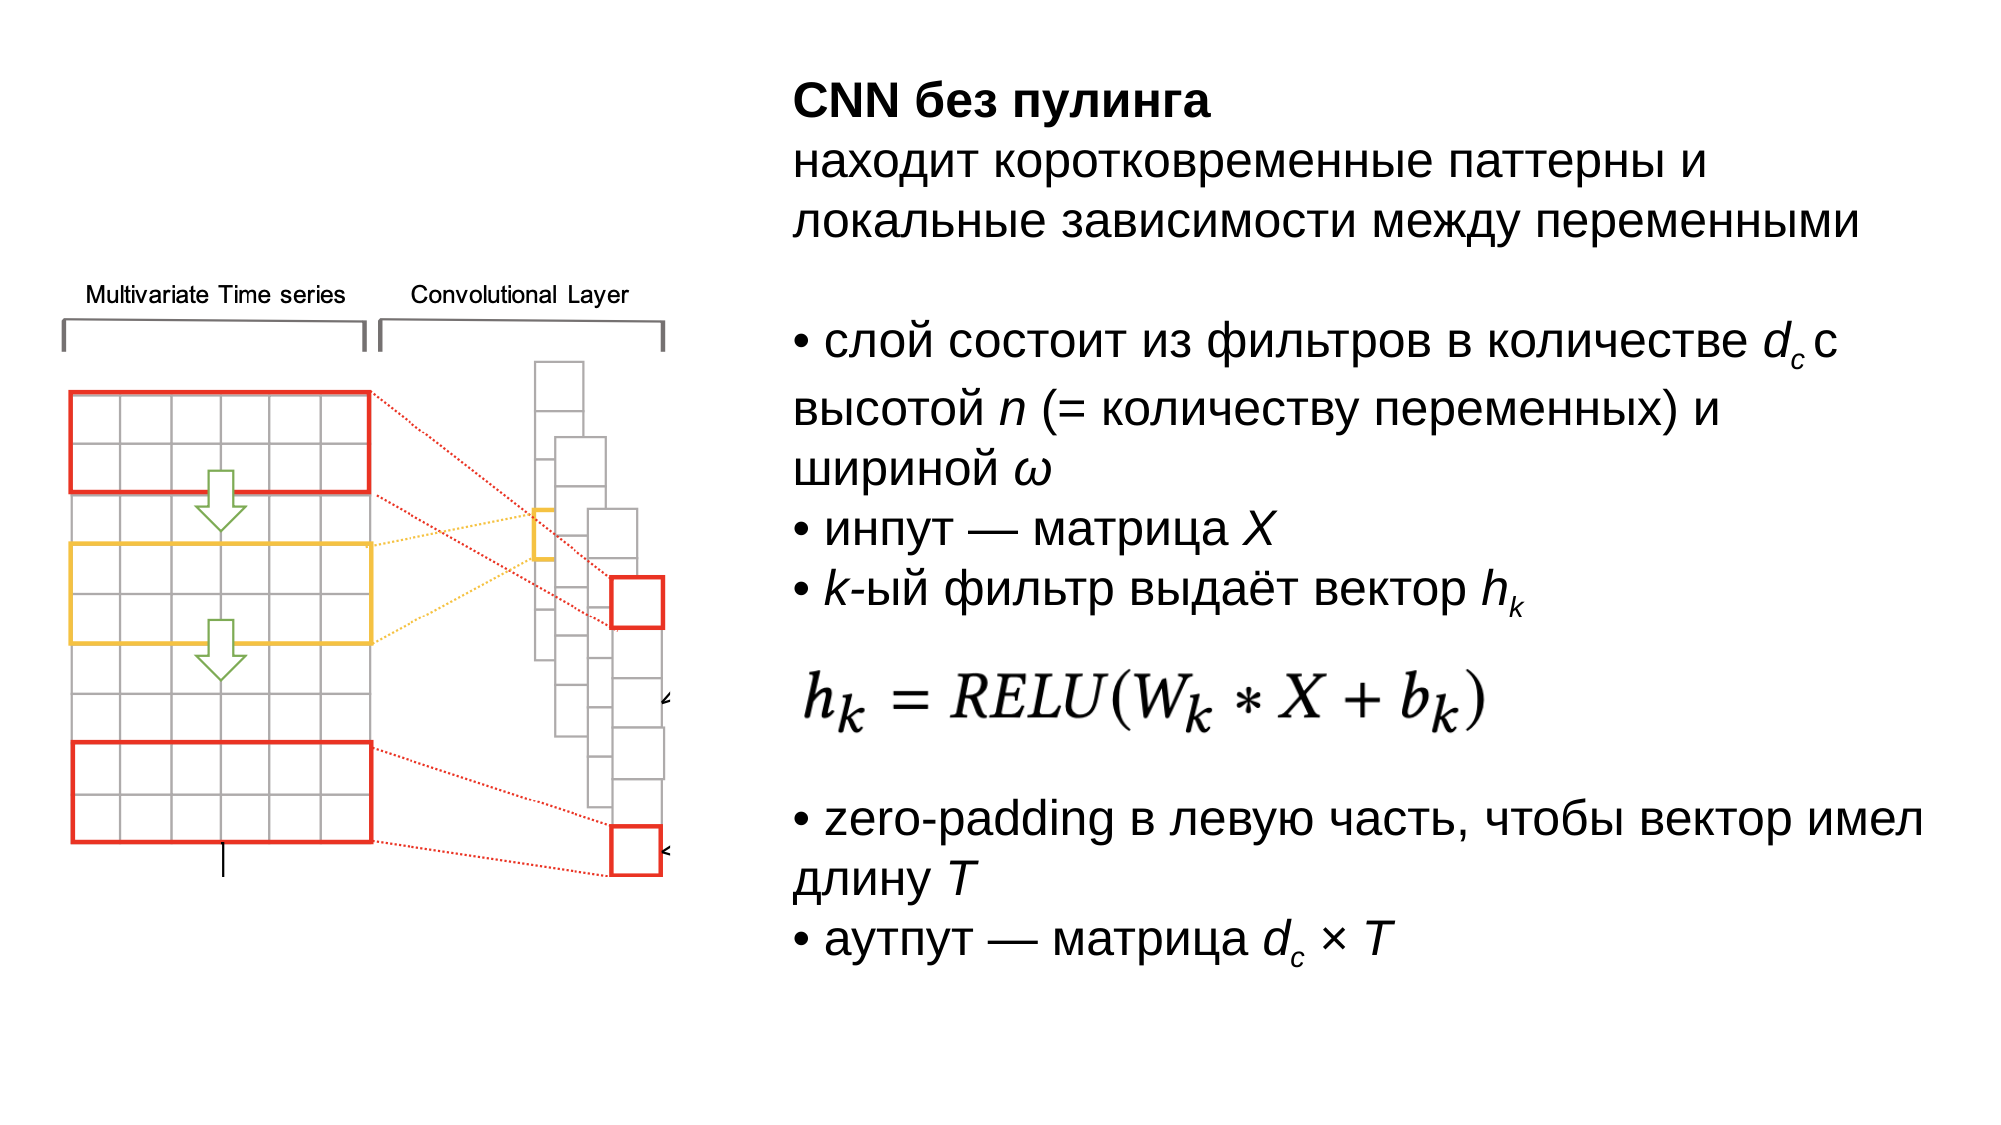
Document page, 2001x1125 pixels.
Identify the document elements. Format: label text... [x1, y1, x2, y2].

picture [54, 248, 671, 877]
text_box CNN без пулинга находит коротковременные паттерны и локальные зависимости между переменными • слой состоит из фильтров в количестве dc с высотой n (= количеству переменных) и шириной ω • инпут — матрица X • k-ый фильтр выдаёт вектор hk [777, 59, 1946, 631]
text_box • zero-padding в левую часть, чтобы вектор имел длину T • аутпут — матрица dc × T [777, 777, 1946, 981]
picture [777, 644, 1497, 751]
